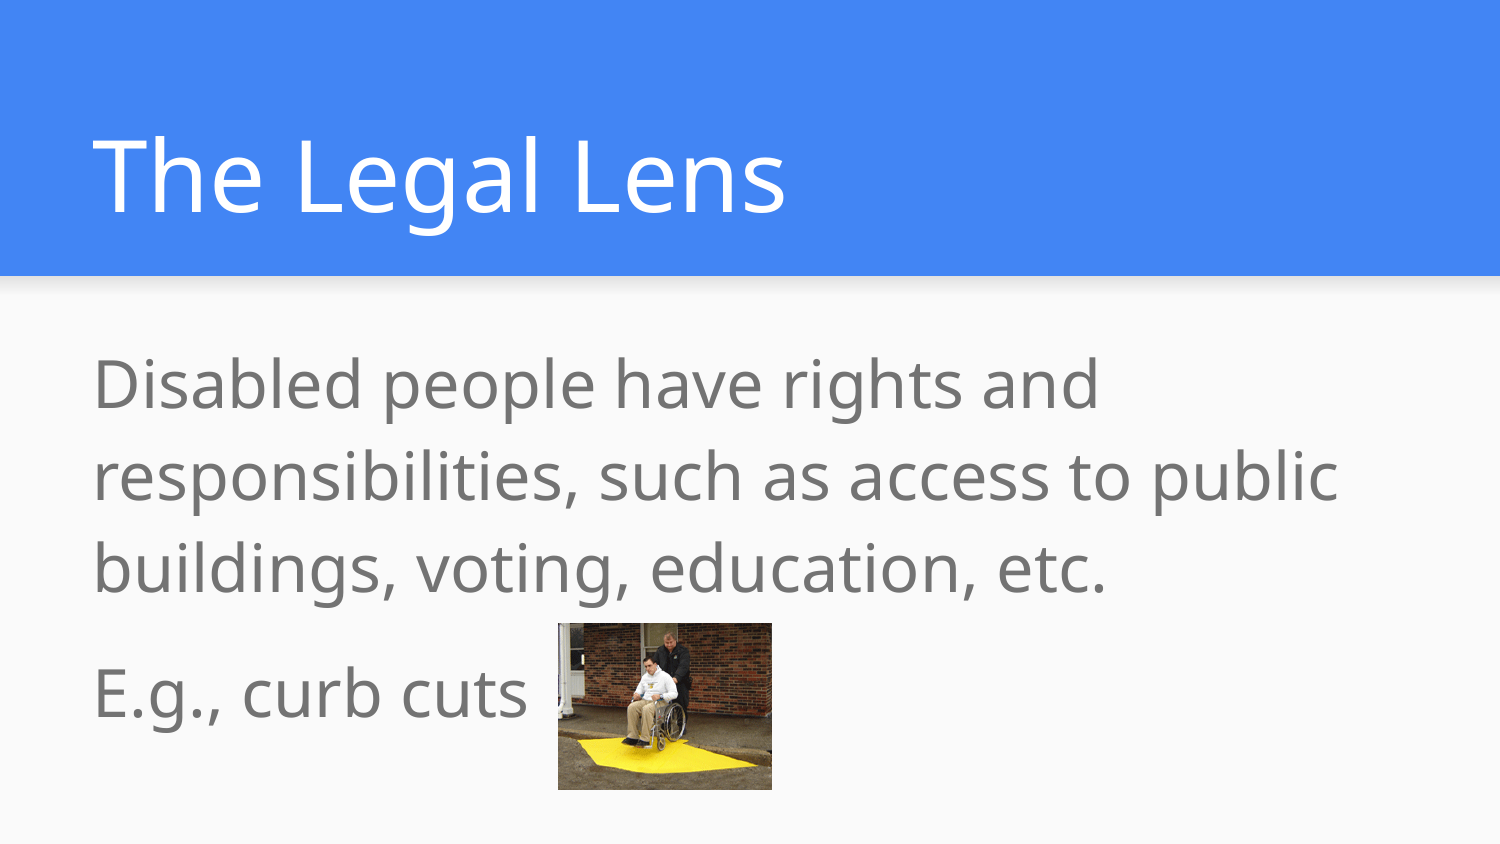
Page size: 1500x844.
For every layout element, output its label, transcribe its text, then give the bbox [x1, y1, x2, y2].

picture [558, 623, 772, 791]
list Disabled people have rights and responsibilities, such as access to public buildings, voting, education, etc. E.g., curb cuts [77, 314, 1427, 760]
title The Legal Lens [77, 121, 1427, 248]
